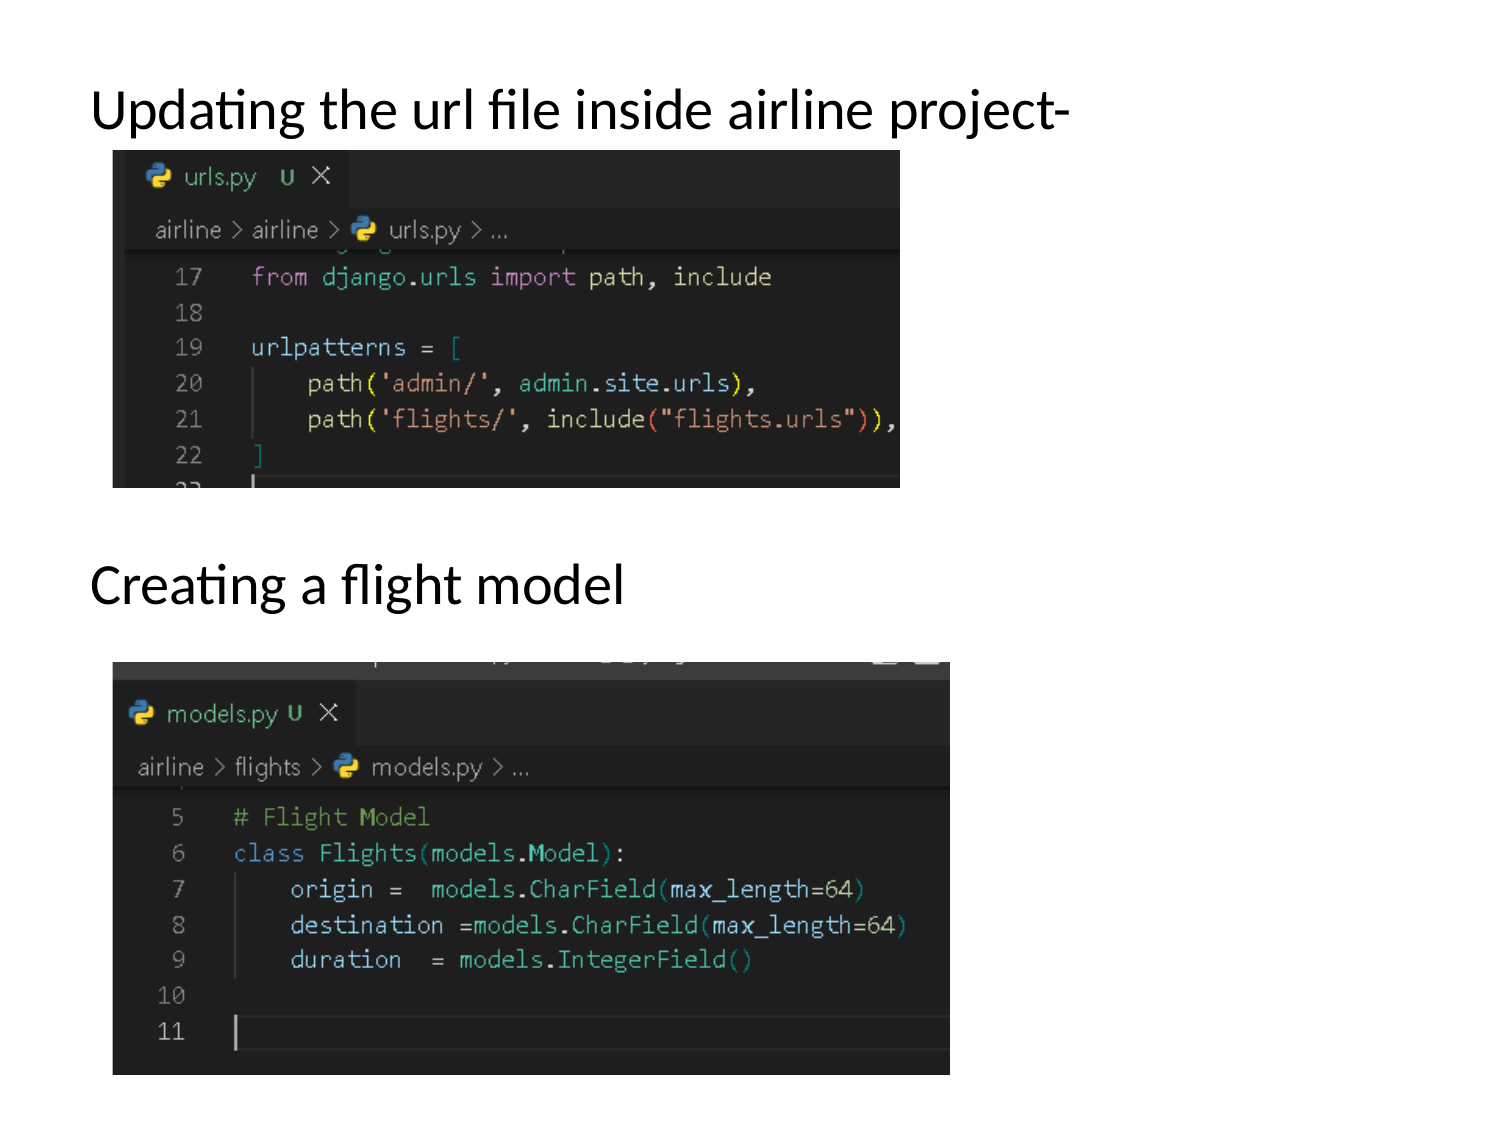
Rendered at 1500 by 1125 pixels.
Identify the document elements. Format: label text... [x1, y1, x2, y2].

text_box Creating a flight model [74, 537, 1425, 625]
picture [112, 149, 901, 488]
picture [112, 662, 951, 1076]
text_box Updating the url file inside airline project- [74, 62, 1425, 150]
